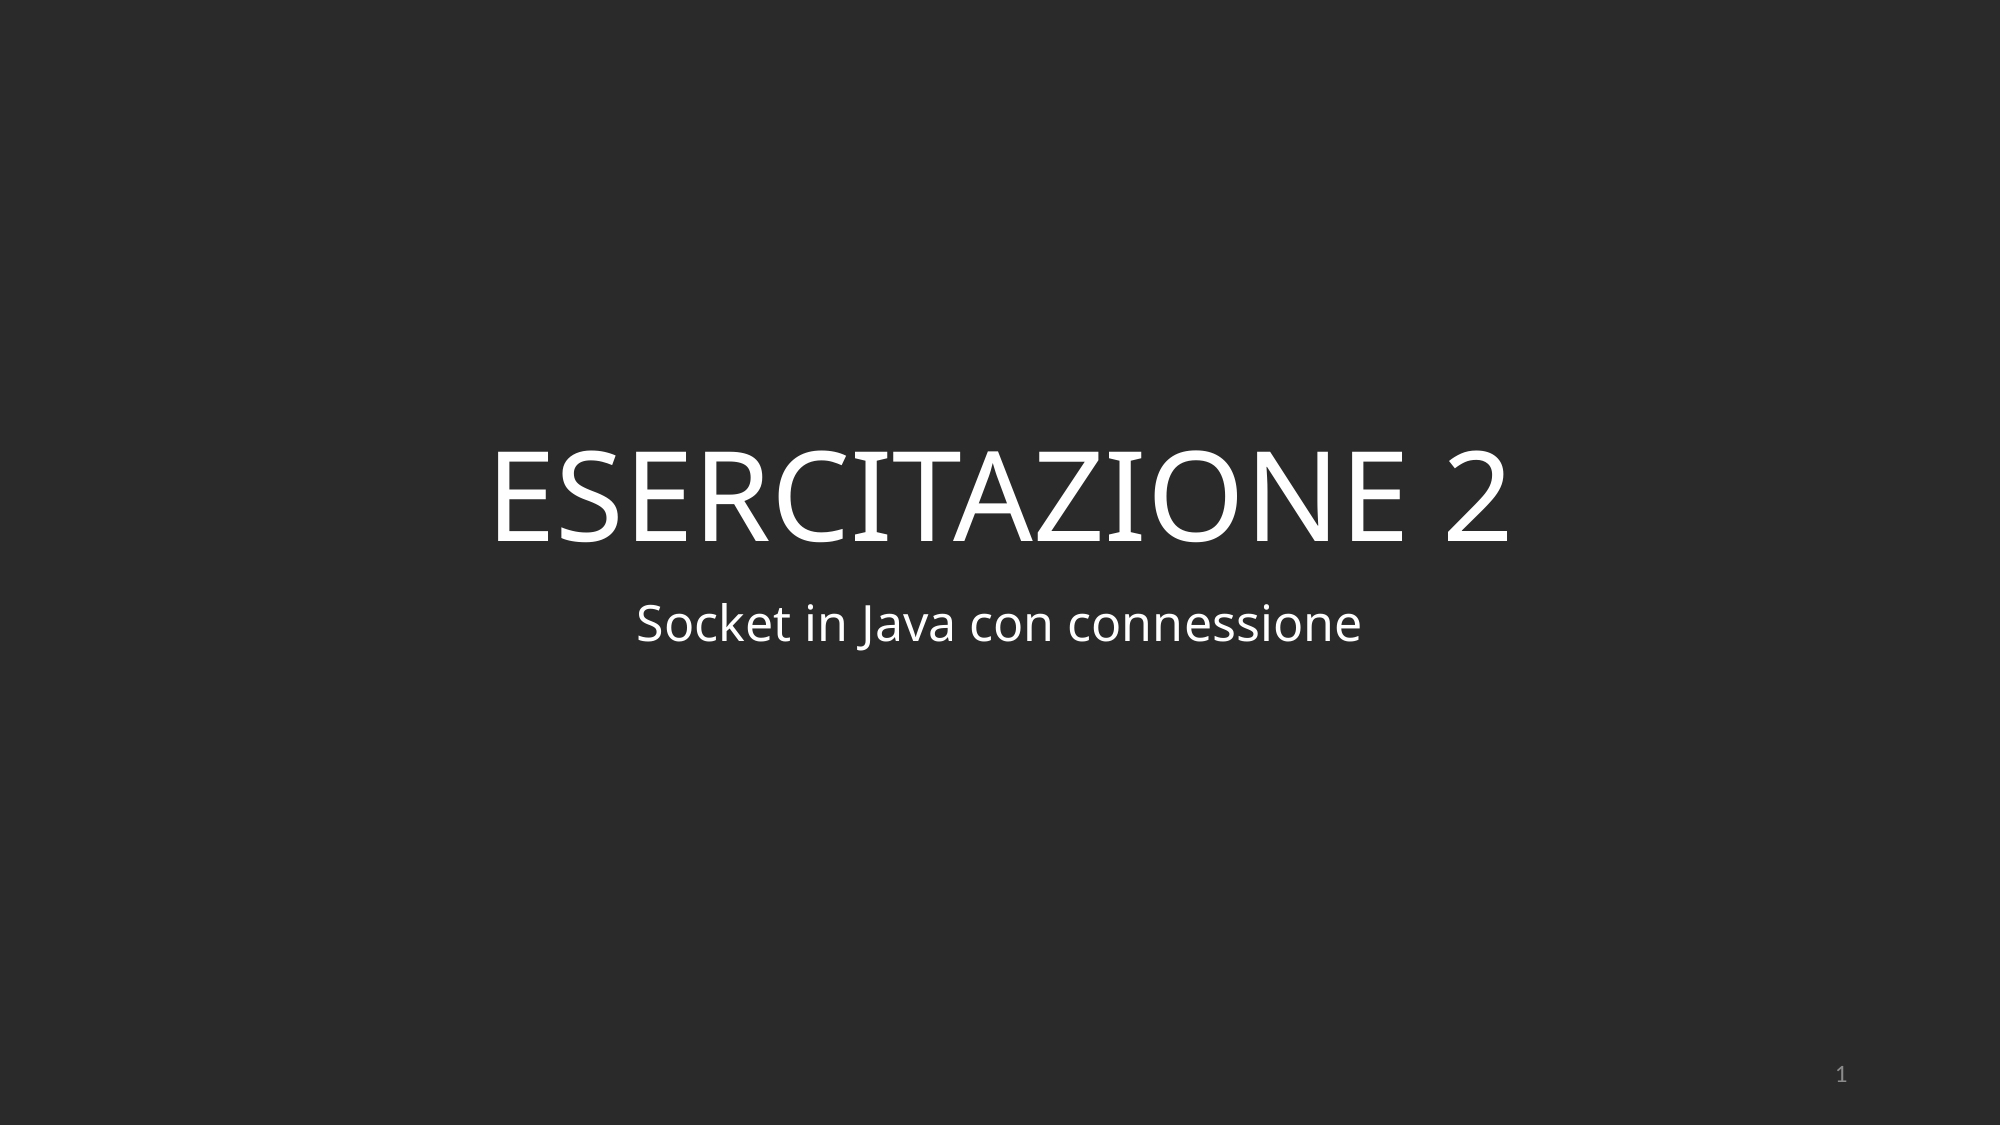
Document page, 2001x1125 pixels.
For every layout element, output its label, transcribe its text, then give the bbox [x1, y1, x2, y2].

subtitle Socket in Java con connessione [249, 590, 1750, 863]
slide_number 1 [1412, 1042, 1863, 1103]
title ESERCITAZIONE 2 [249, 184, 1750, 576]
